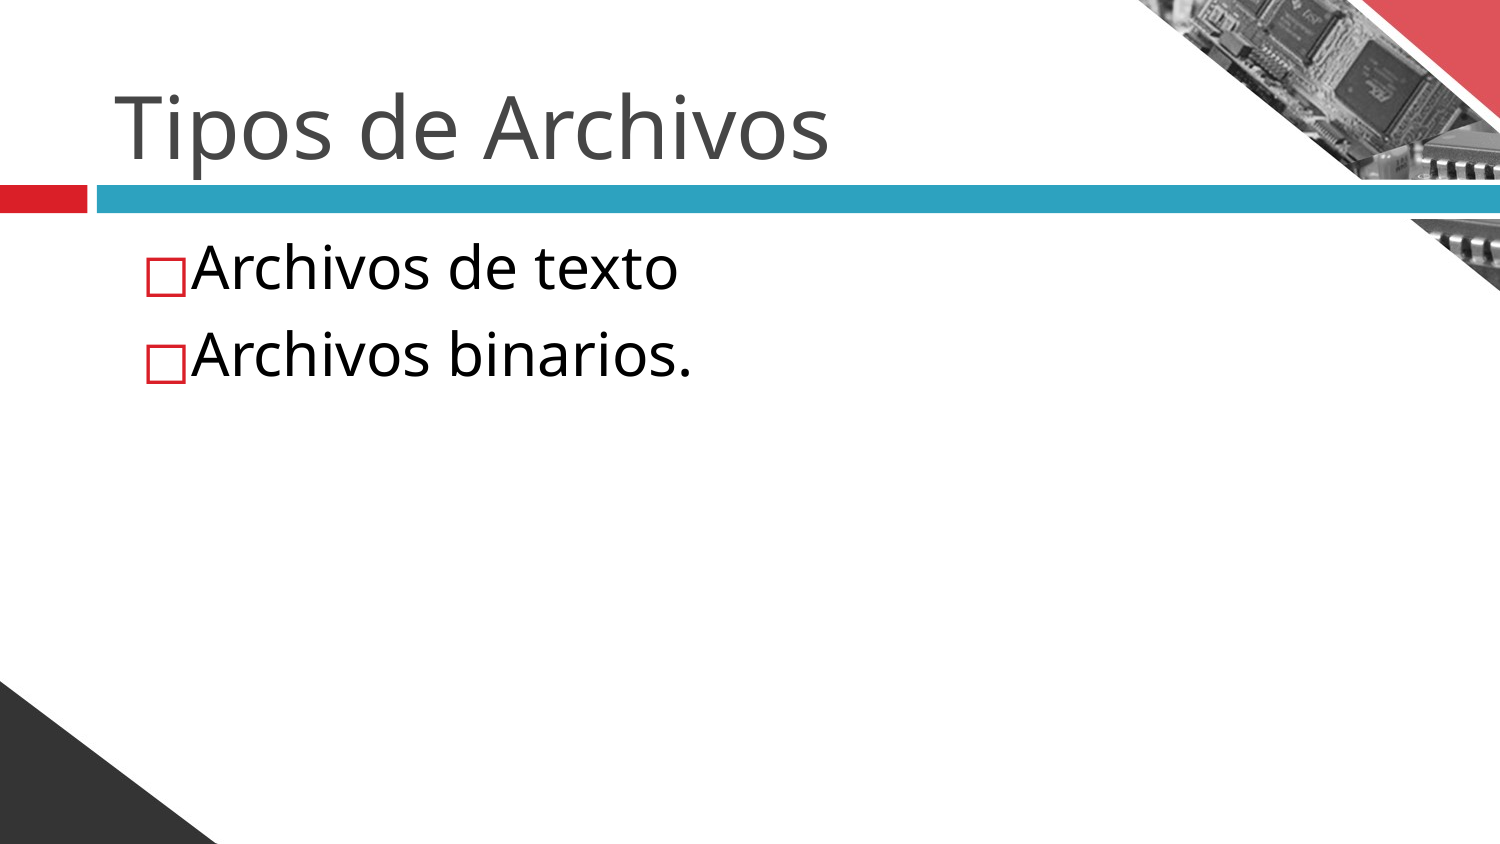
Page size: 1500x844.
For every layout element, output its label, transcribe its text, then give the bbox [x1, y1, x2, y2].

picture [0, 219, 1500, 844]
title Tipos de Archivos [99, 19, 1438, 185]
list Archivos de texto Archivos binarios. [99, 221, 1438, 760]
picture [0, 0, 1500, 179]
